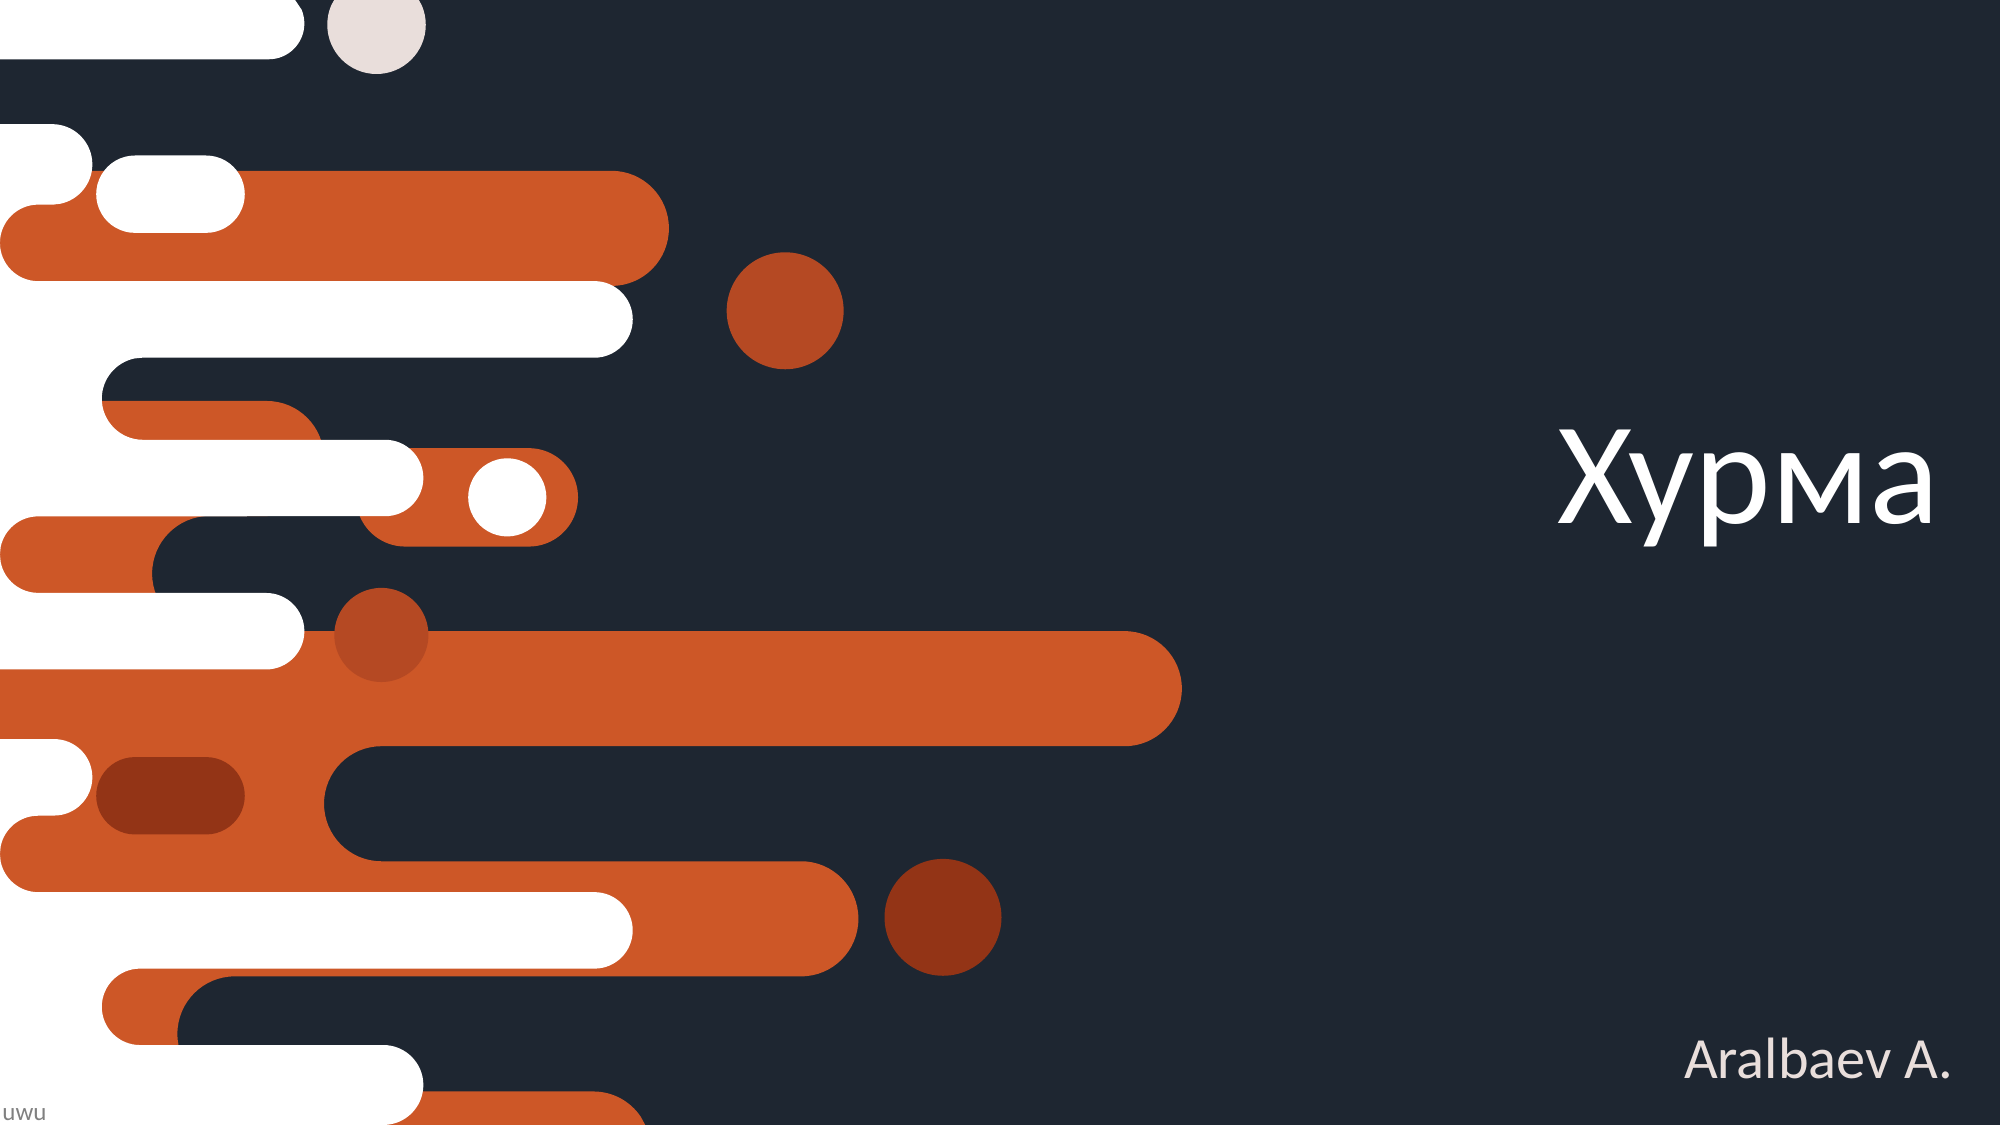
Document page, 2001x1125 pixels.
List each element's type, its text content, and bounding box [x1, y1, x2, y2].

subtitle Aralbaev A. [880, 947, 1969, 1125]
title Хурма [866, 170, 1955, 563]
slide_number uwu [0, 1080, 438, 1125]
